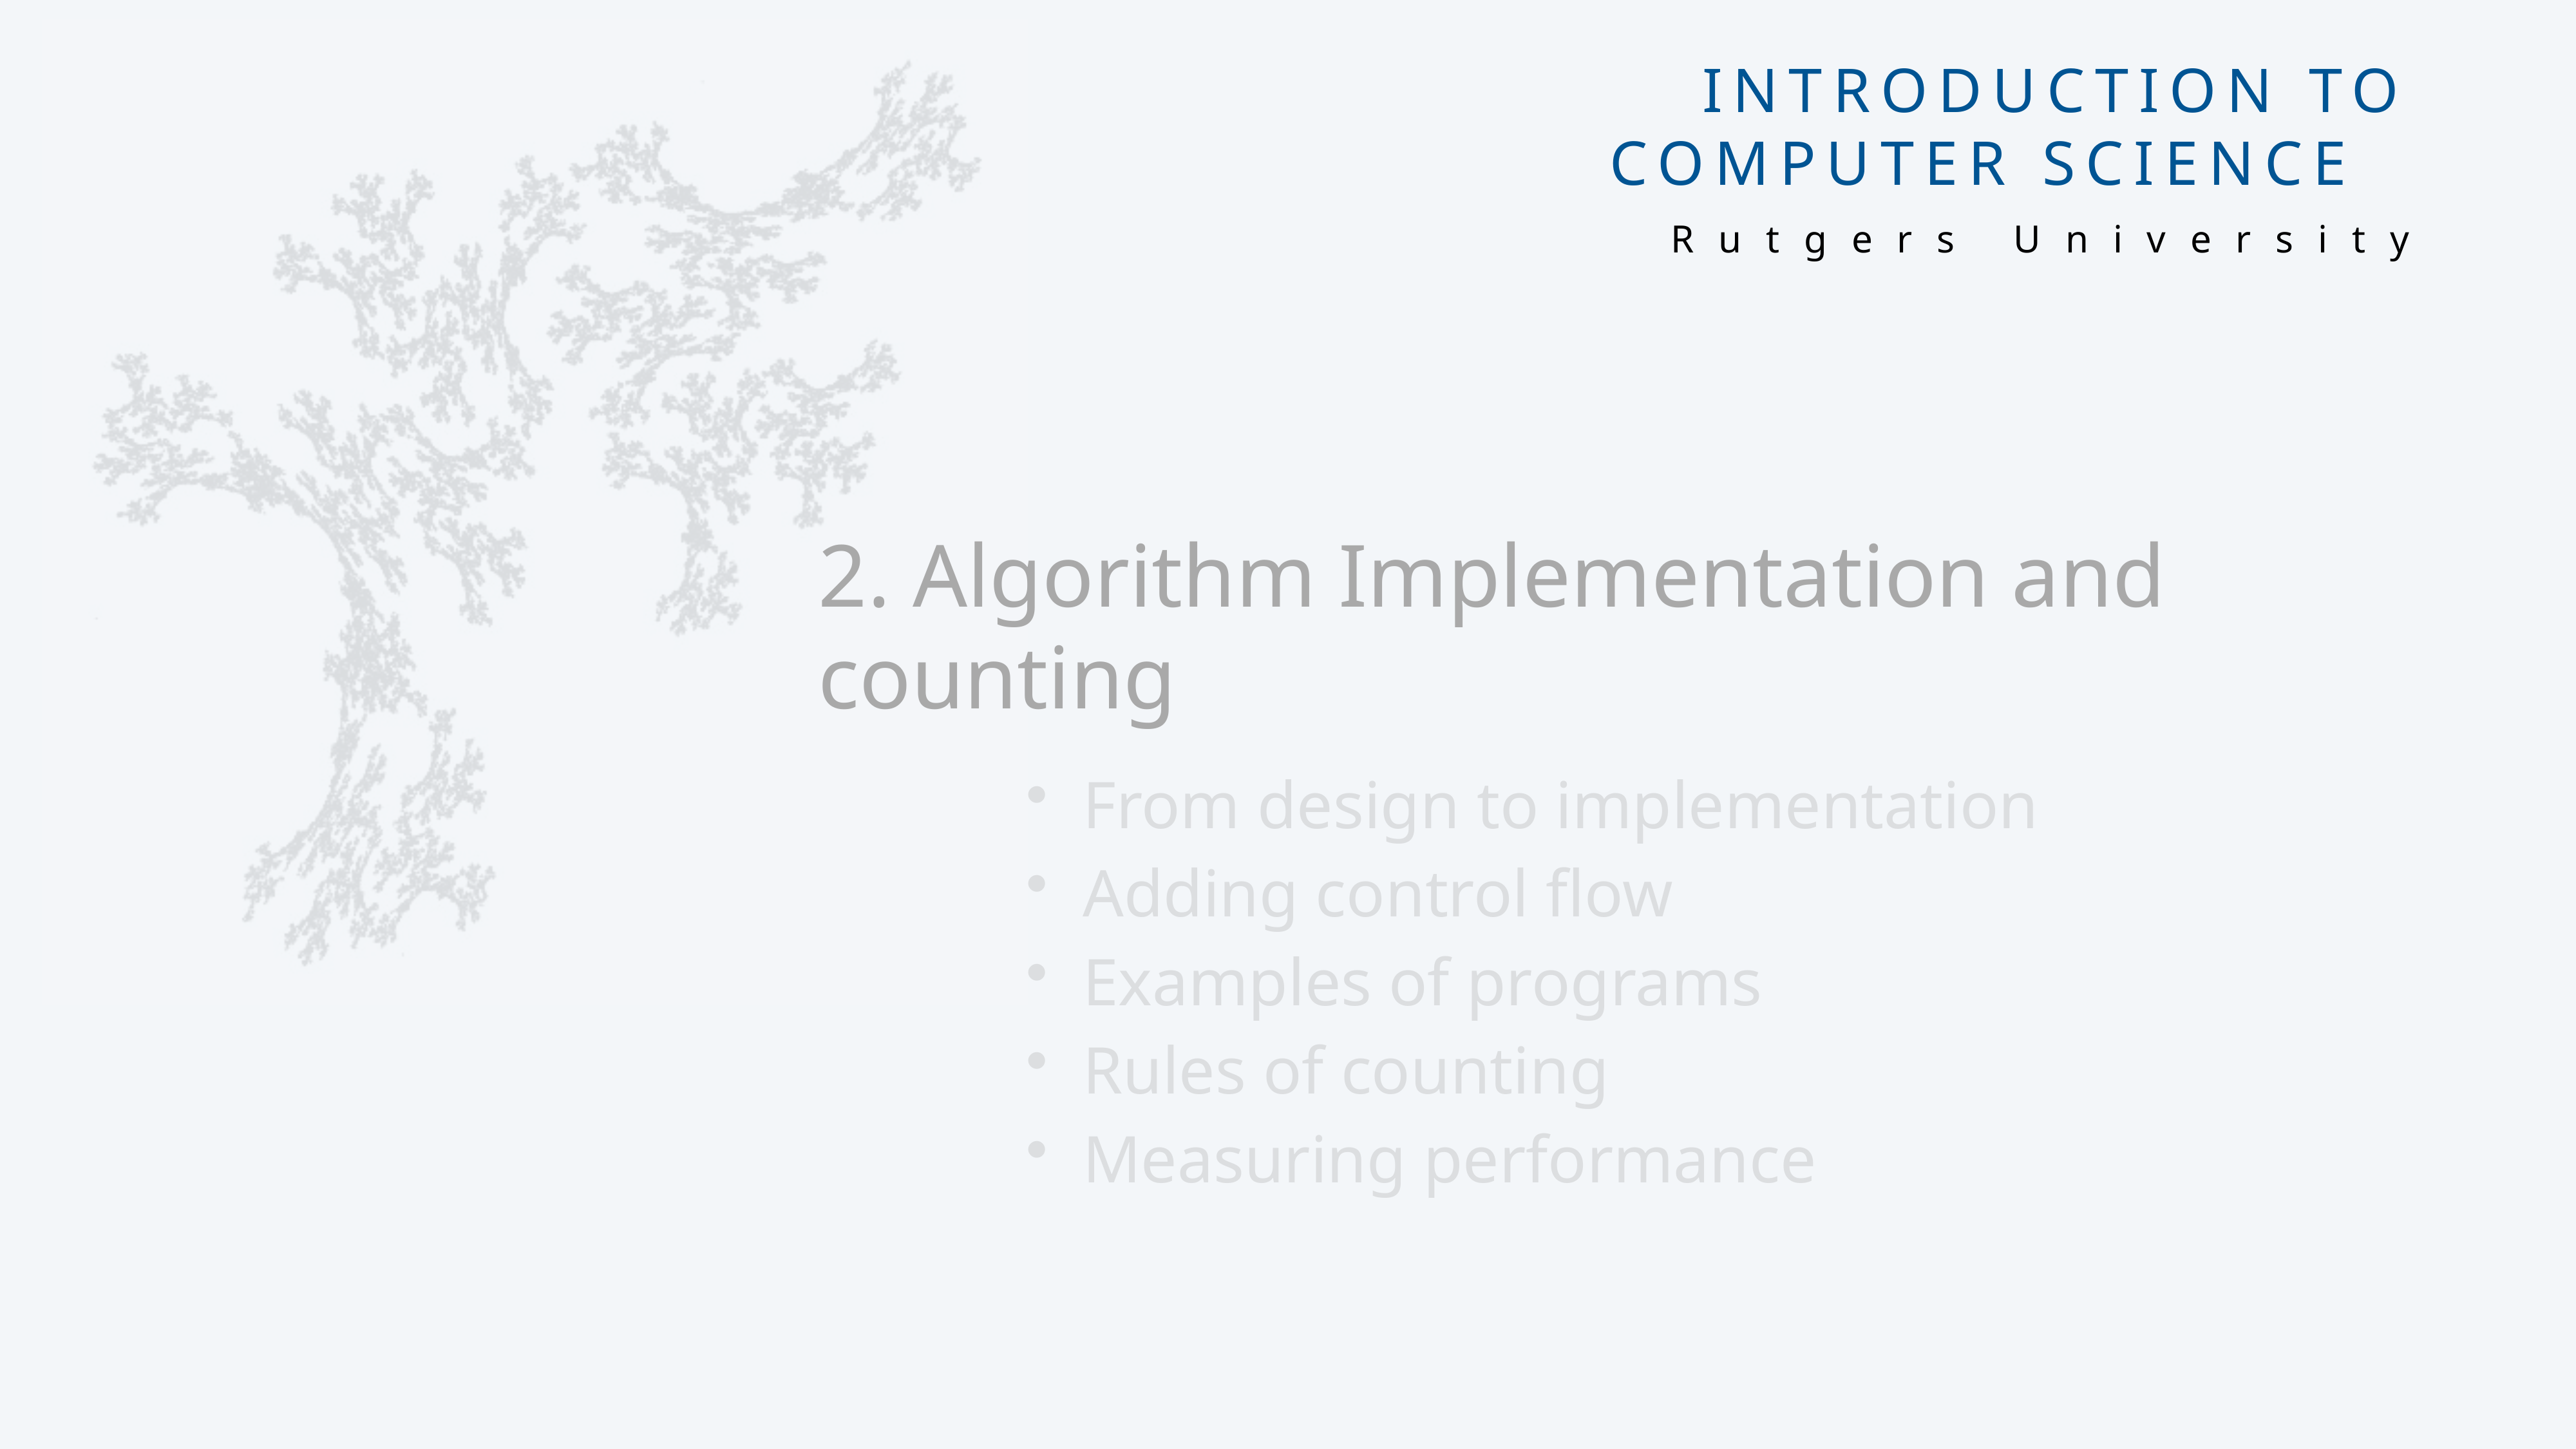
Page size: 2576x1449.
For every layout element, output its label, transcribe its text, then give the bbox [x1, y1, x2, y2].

title 2. Algorithm Implementation and counting [812, 531, 2420, 717]
list From design to implementation Adding control flow Examples of programs Rules of counting Measuring performance [1004, 751, 2359, 1380]
